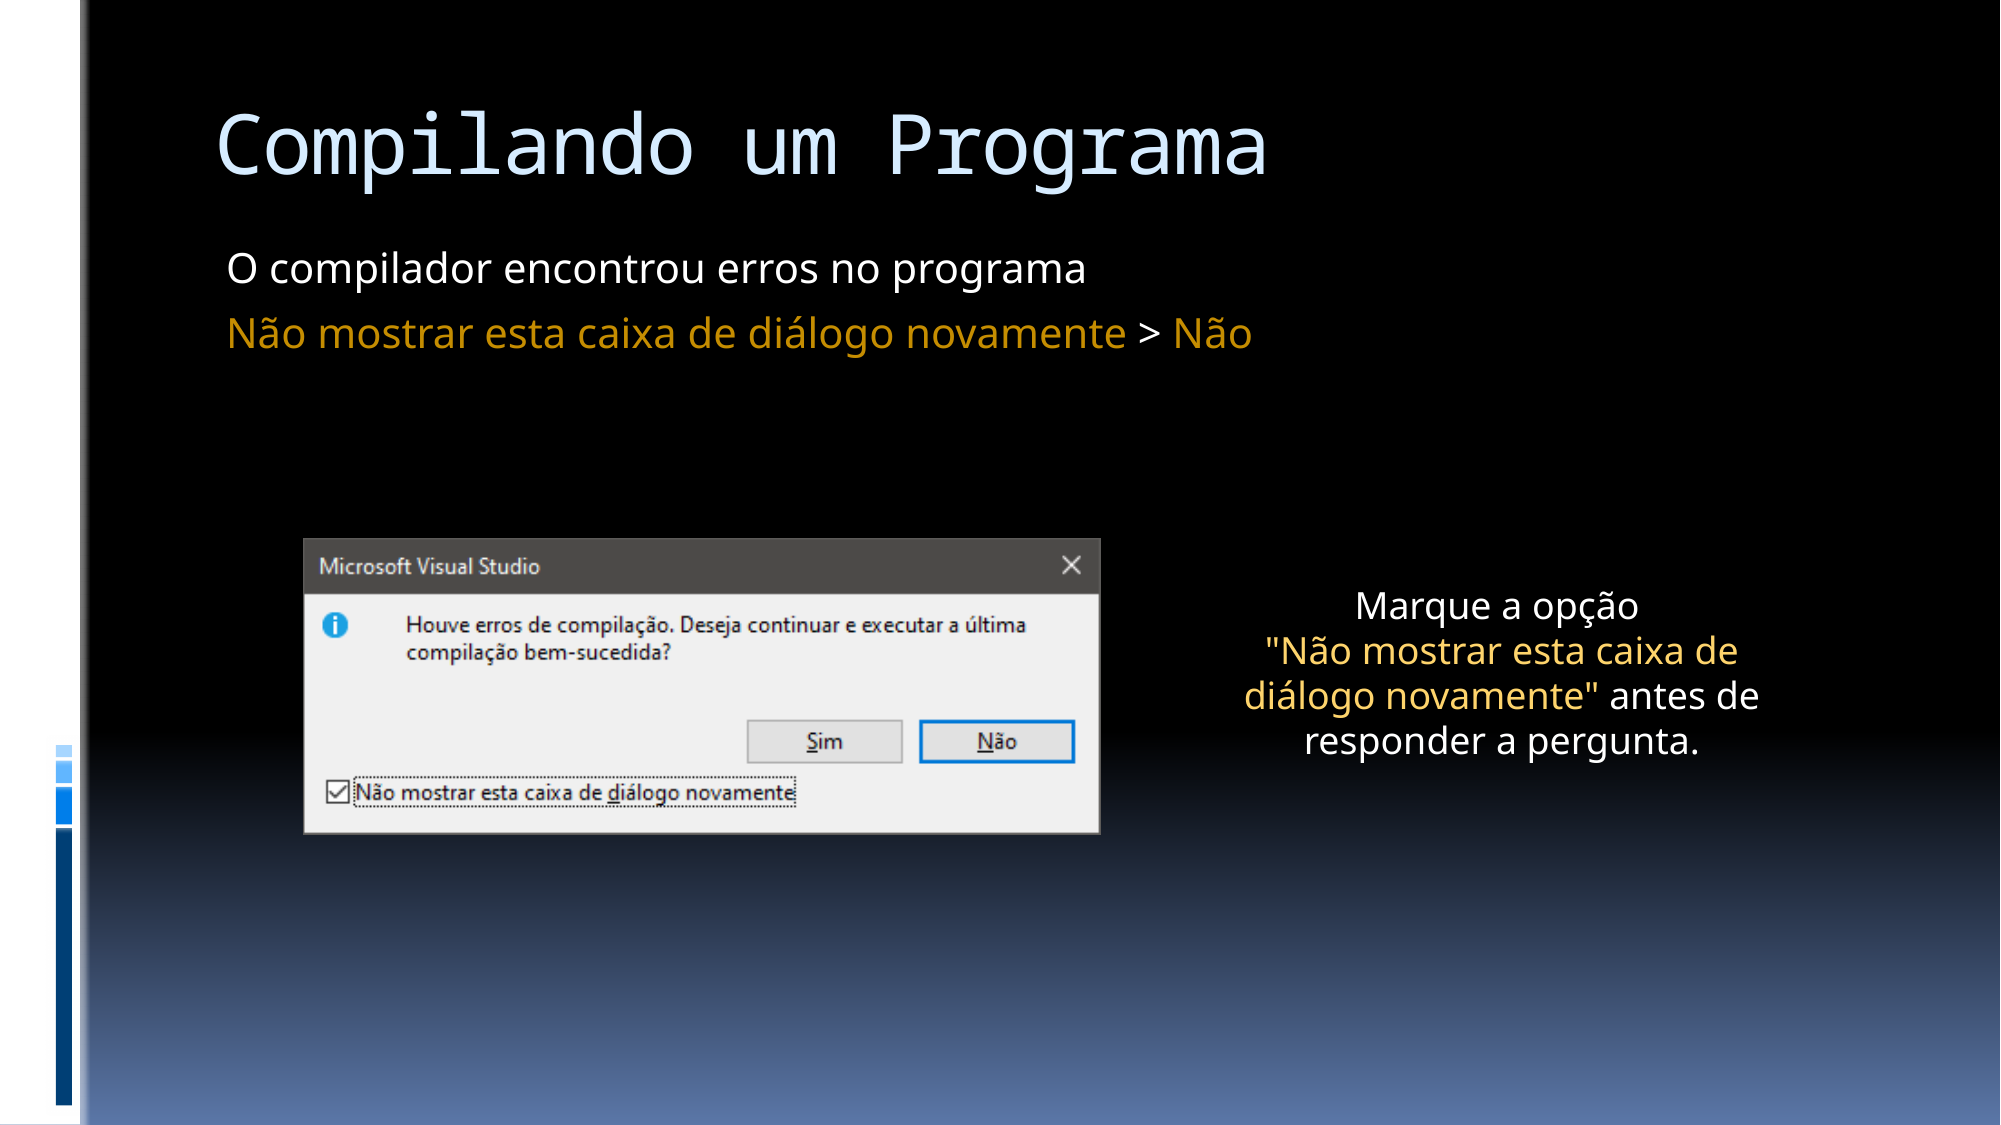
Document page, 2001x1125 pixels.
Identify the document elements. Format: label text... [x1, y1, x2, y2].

list O compilador encontrou erros no programa Não mostrar esta caixa de diálogo novamente > Não [200, 234, 1678, 399]
picture [302, 538, 1101, 835]
title Compilando um Programa [200, 83, 1900, 234]
text_box Marque a opção "Não mostrar esta caixa de diálogo novamente" antes de responder a pergunta. [1224, 574, 1780, 769]
